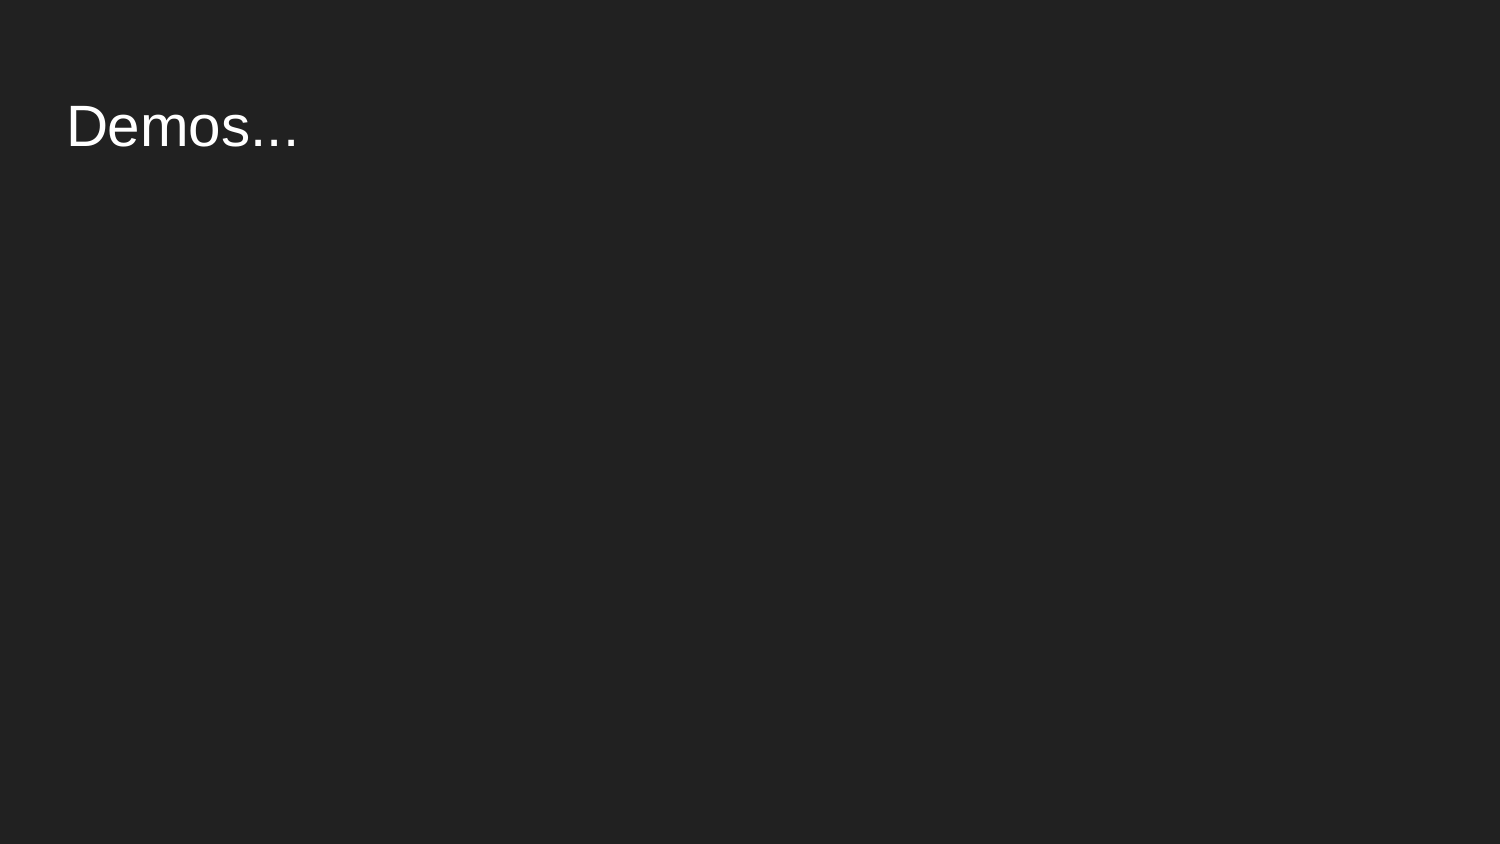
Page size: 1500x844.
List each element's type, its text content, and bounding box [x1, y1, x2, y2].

title Demos... [51, 72, 1449, 167]
